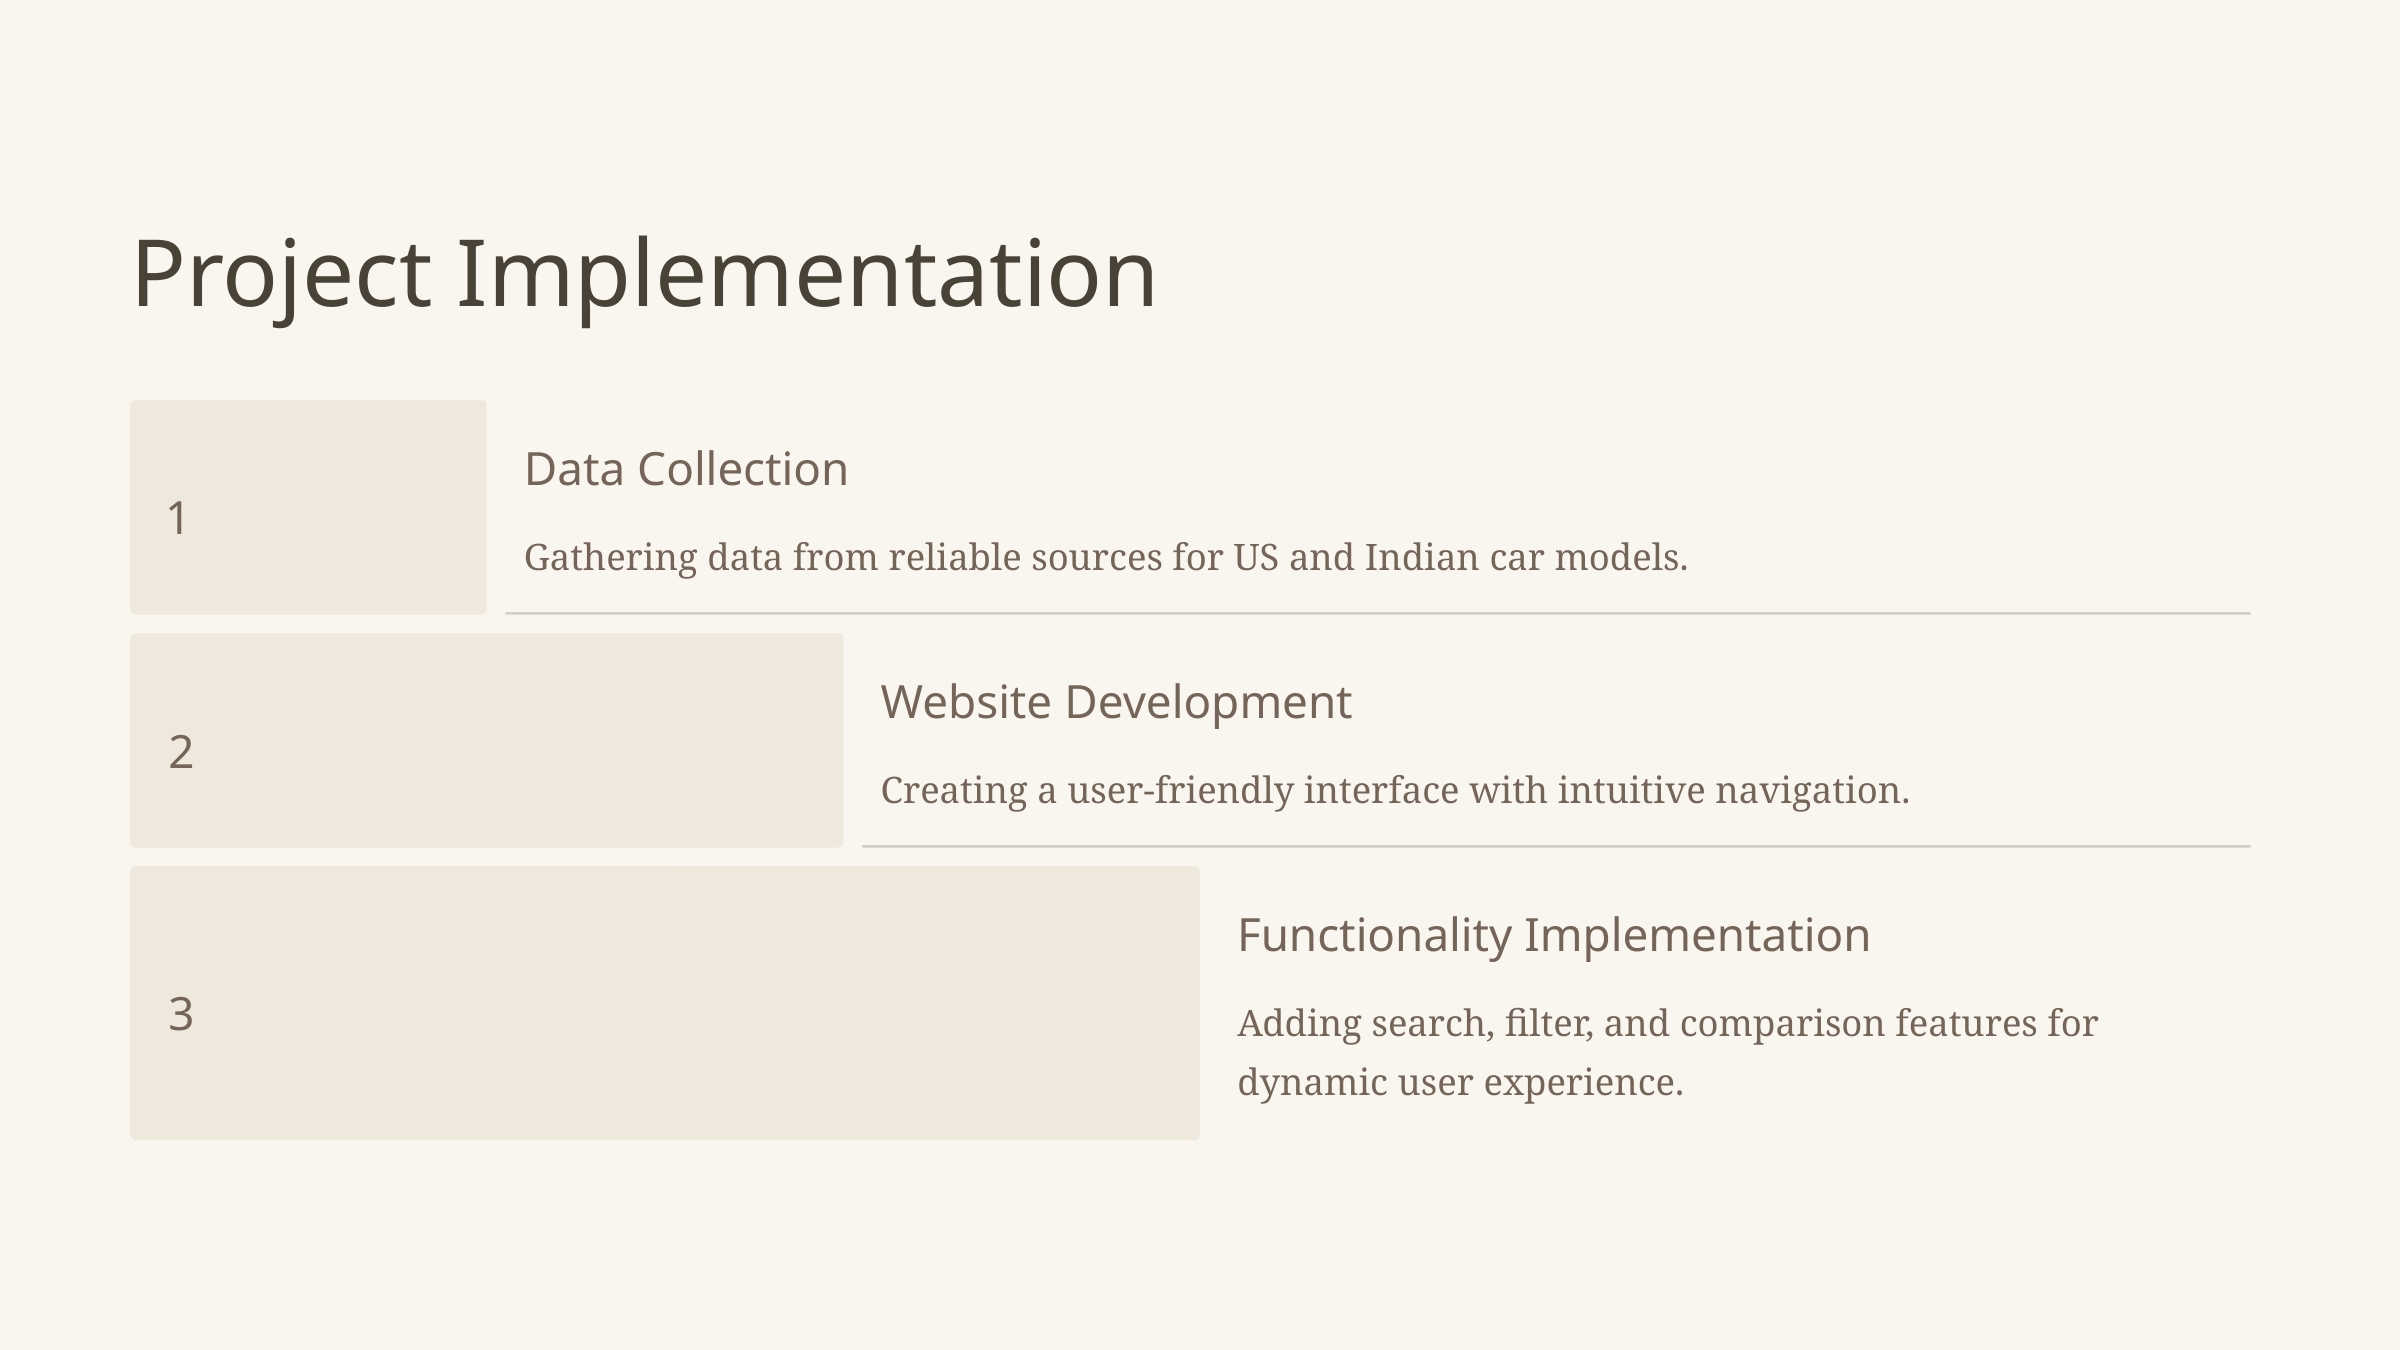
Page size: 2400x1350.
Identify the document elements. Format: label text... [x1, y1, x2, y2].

text_box Project Implementation [130, 209, 1228, 326]
text_box Creating a user-friendly interface with intuitive navigation. [880, 751, 1846, 811]
text_box Functionality Implementation [1237, 903, 1929, 962]
text_box [130, 866, 1201, 1141]
text_box Adding search, filter, and comparison features for dynamic user experience. [1237, 983, 2233, 1103]
text_box Website Development [880, 670, 1384, 729]
text_box Data Collection [523, 437, 989, 496]
text_box [130, 633, 844, 848]
text_box Gathering data from reliable sources for US and Indian car models. [523, 517, 1625, 578]
text_box 2 [167, 703, 196, 778]
text_box [130, 400, 487, 615]
text_box 3 [167, 966, 196, 1041]
text_box 1 [167, 470, 190, 545]
